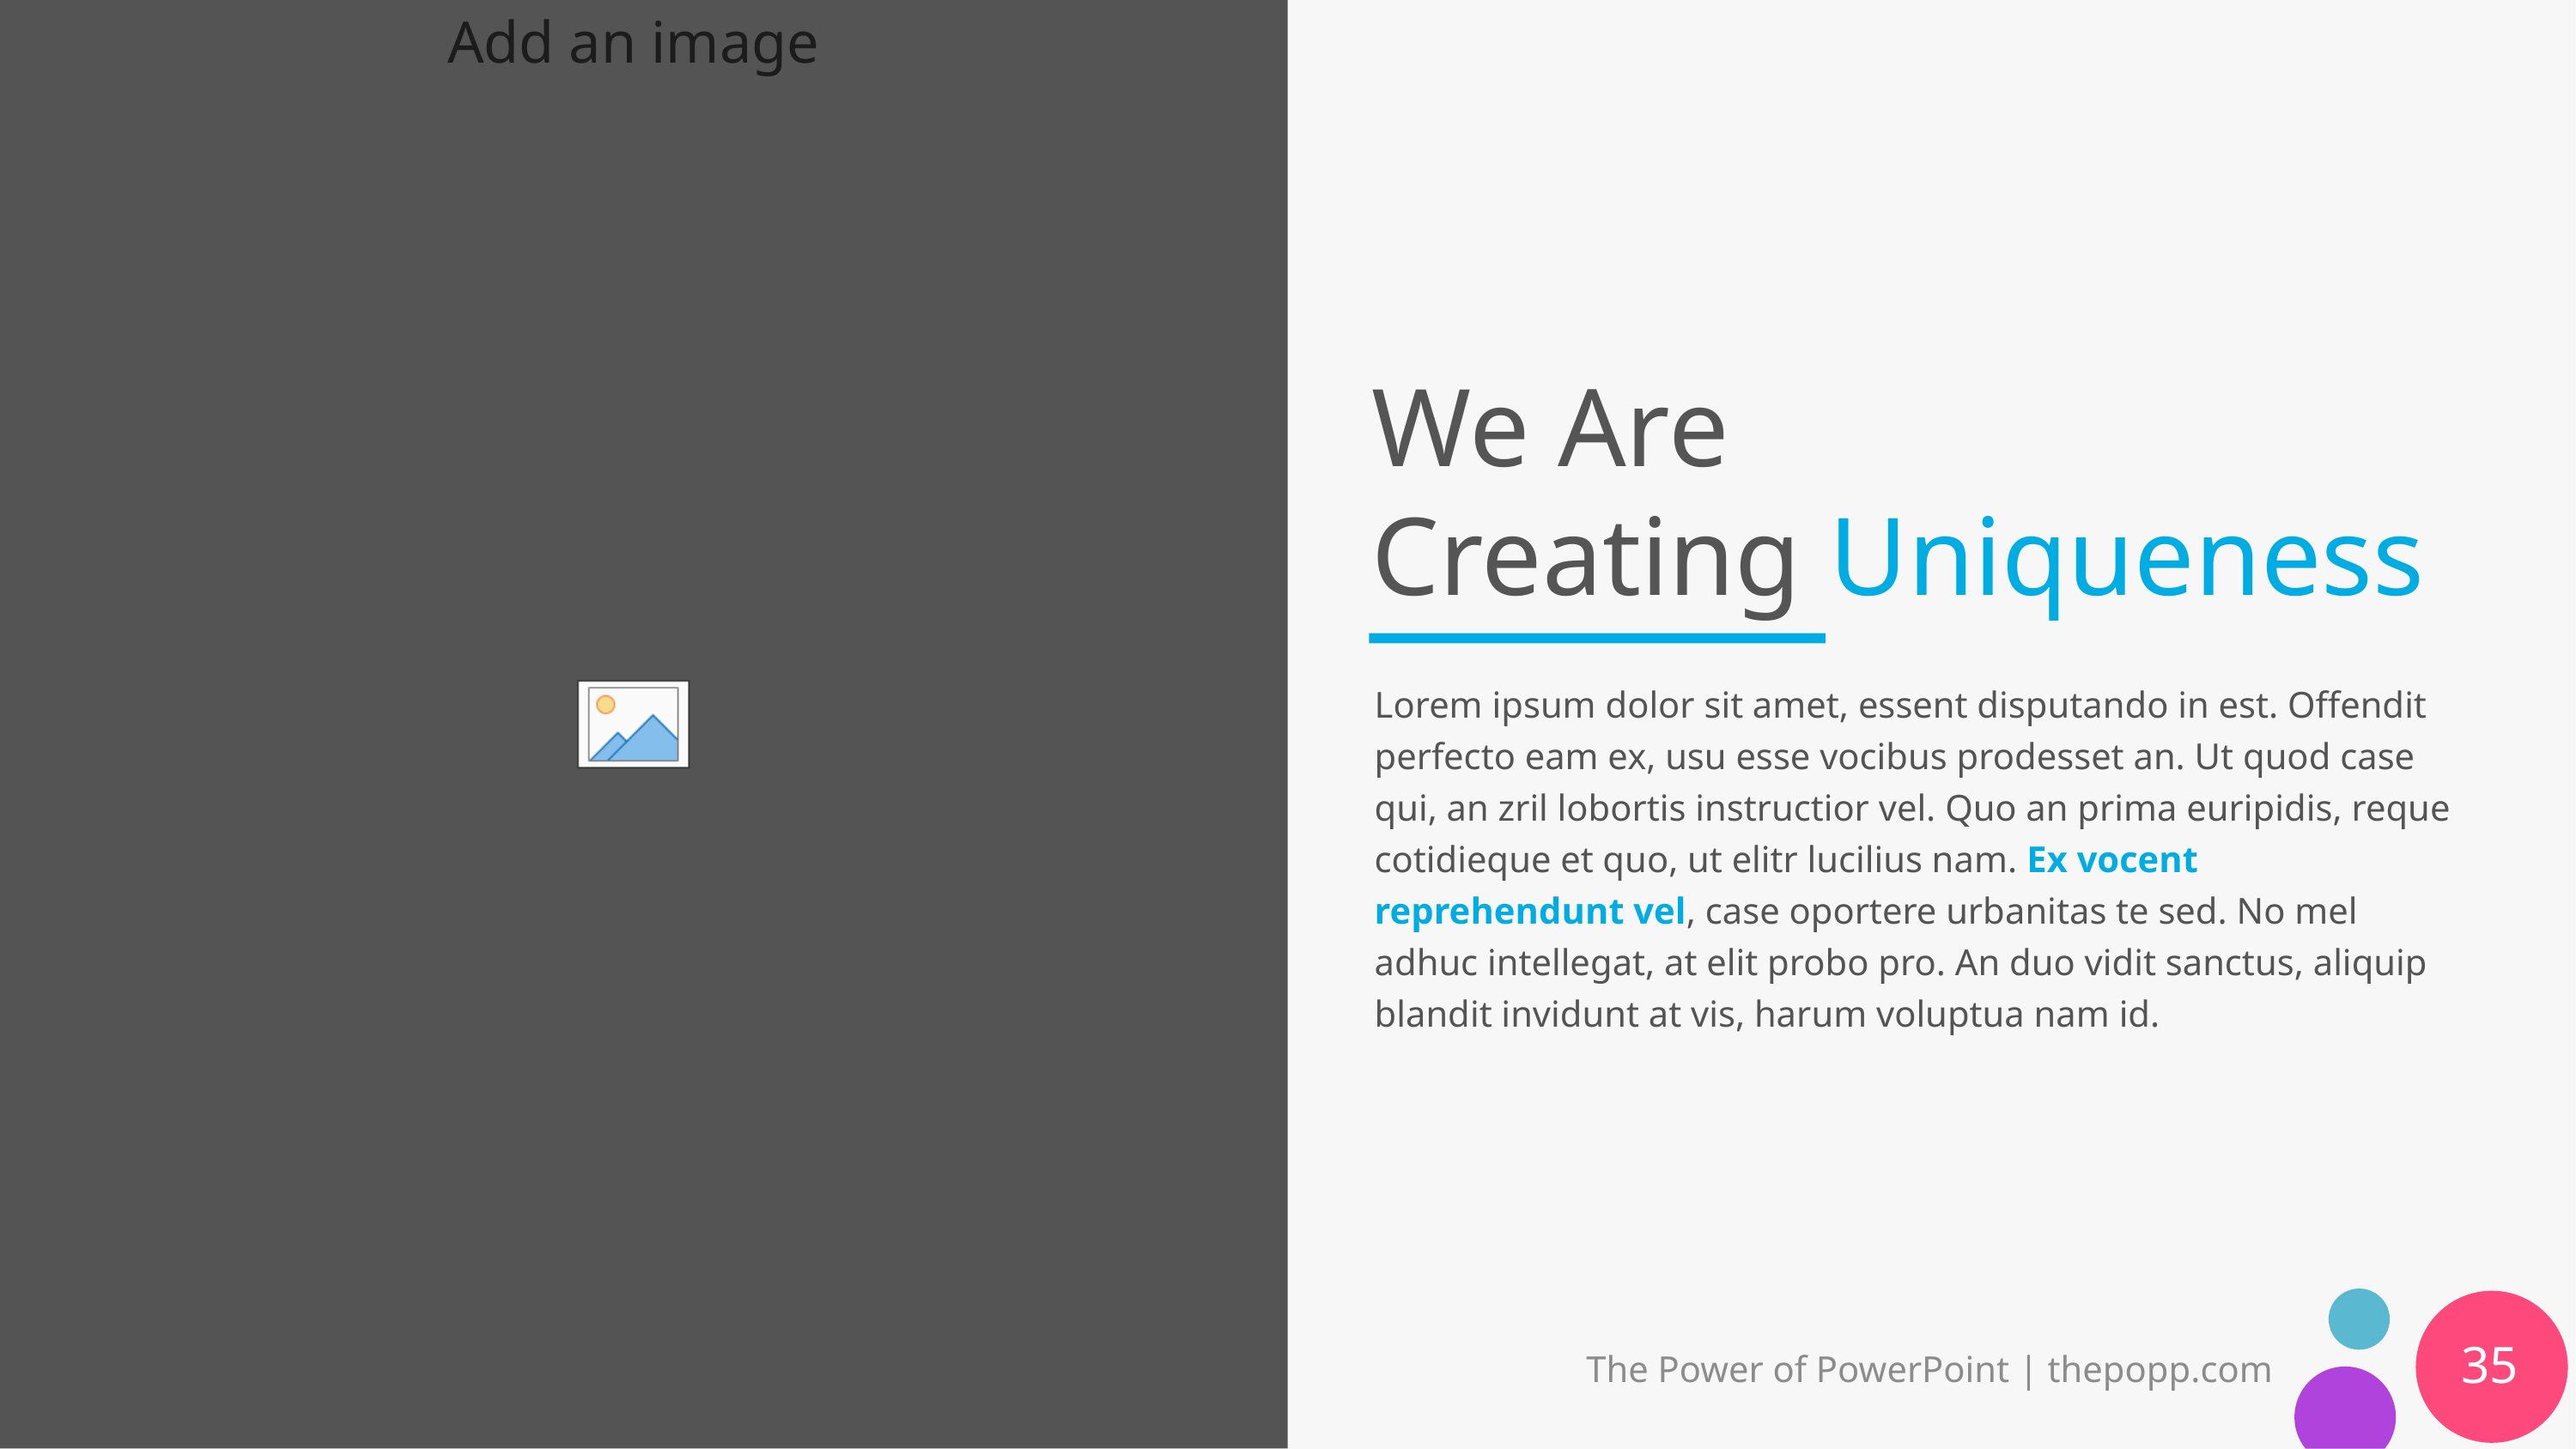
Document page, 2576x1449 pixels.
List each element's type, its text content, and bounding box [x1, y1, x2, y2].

title We Are Creating Uniqueness [1348, 191, 2475, 628]
picture [0, 0, 1268, 1449]
list Lorem ipsum dolor sit amet, essent disputando in est. Offendit perfecto eam ex, usu esse vocibus prodesset an. Ut quod case qui, an zril lobortis instructior vel. Quo an prima euripidis, reque cotidieque et quo, ut elitr lucilius nam. Ex vocent reprehendunt vel, case oportere urbanitas te sed. No mel adhuc intellegat, at elit probo pro. An duo vidit sanctus, aliquip blandit invidunt at vis, harum voluptua nam id. [1351, 662, 2478, 1088]
slide_number 35 [2414, 1328, 2567, 1406]
footer The Power of PowerPoint | thepopp.com [1479, 1332, 2296, 1410]
